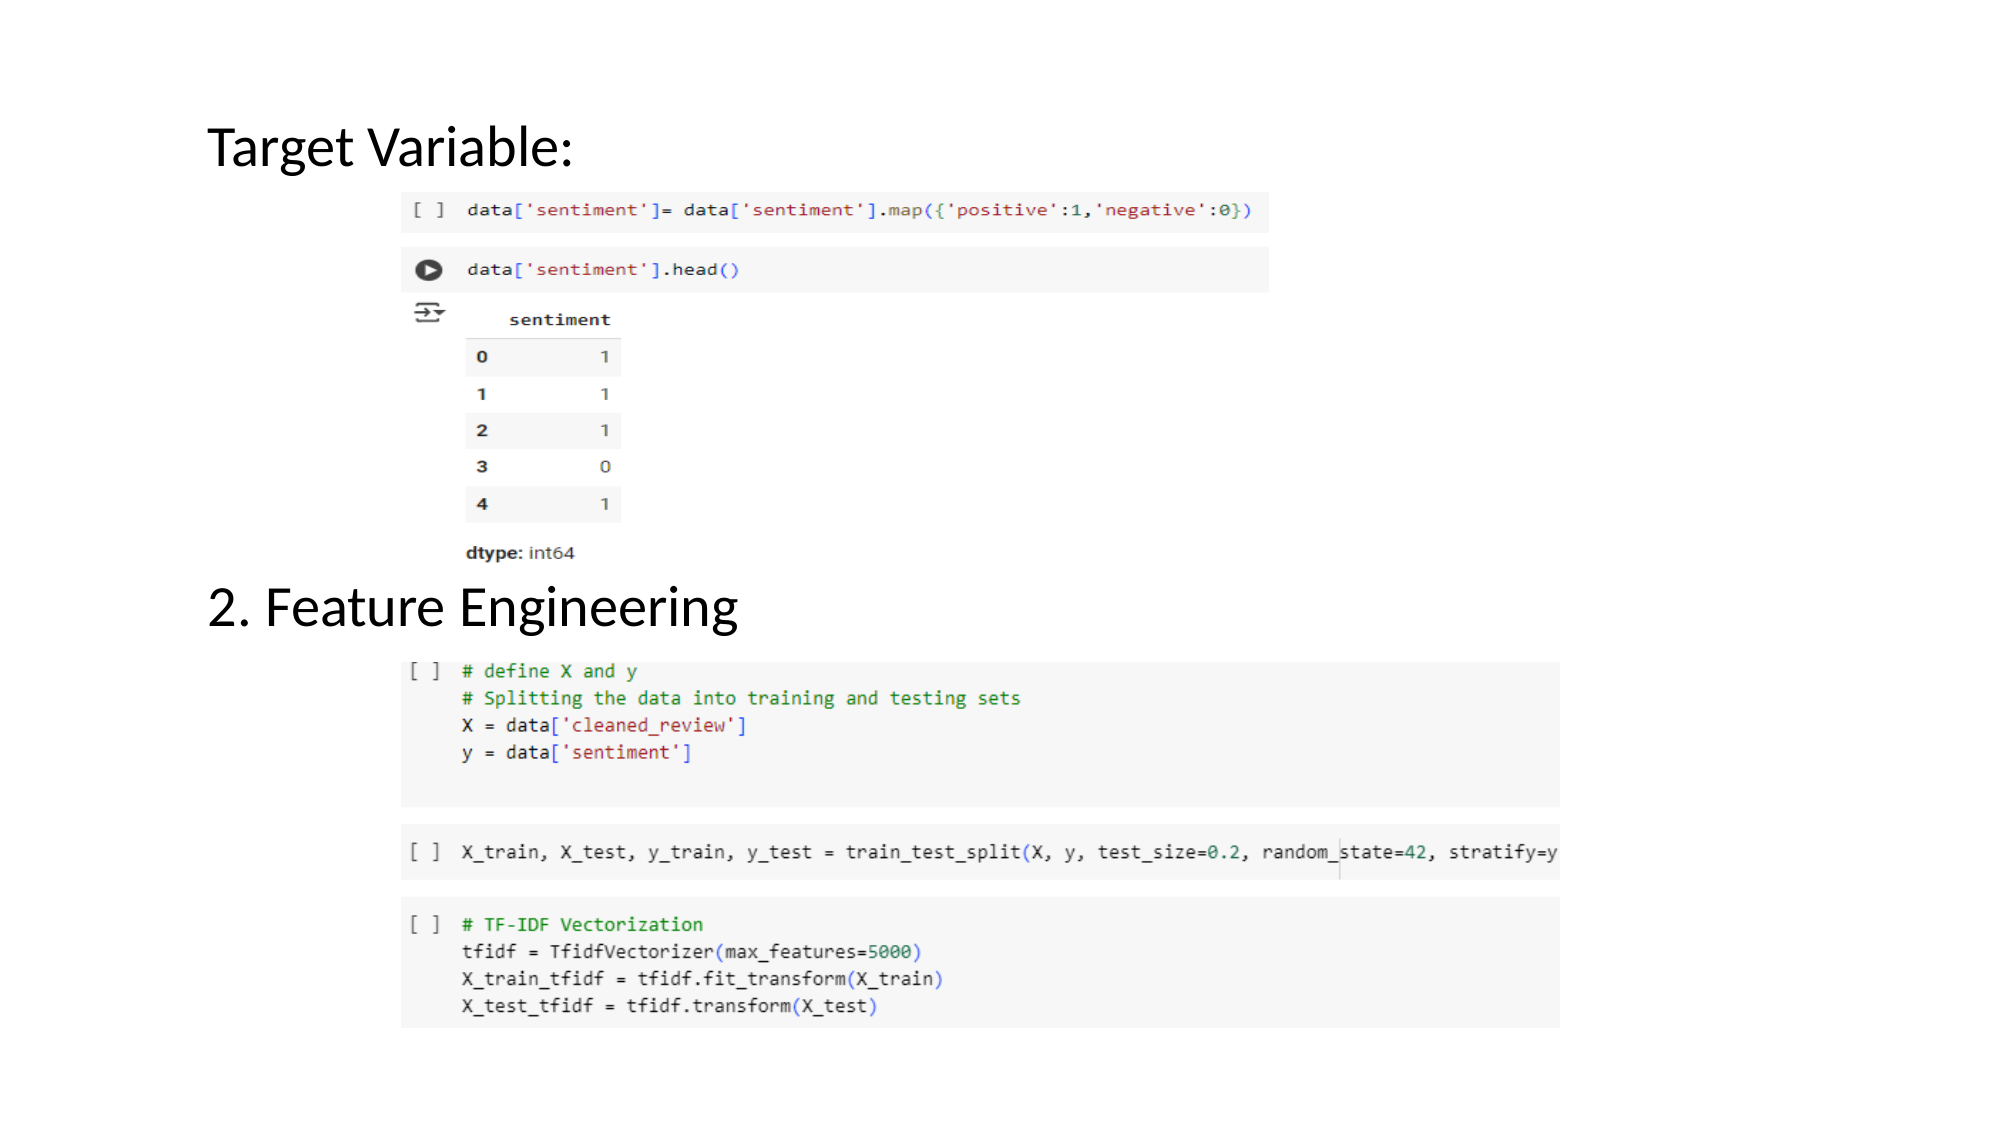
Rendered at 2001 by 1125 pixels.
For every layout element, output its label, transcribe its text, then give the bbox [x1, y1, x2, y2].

list Target Variable: 2. Feature Engineering [117, 108, 1843, 1125]
picture [401, 192, 1269, 566]
picture [401, 662, 1560, 1028]
